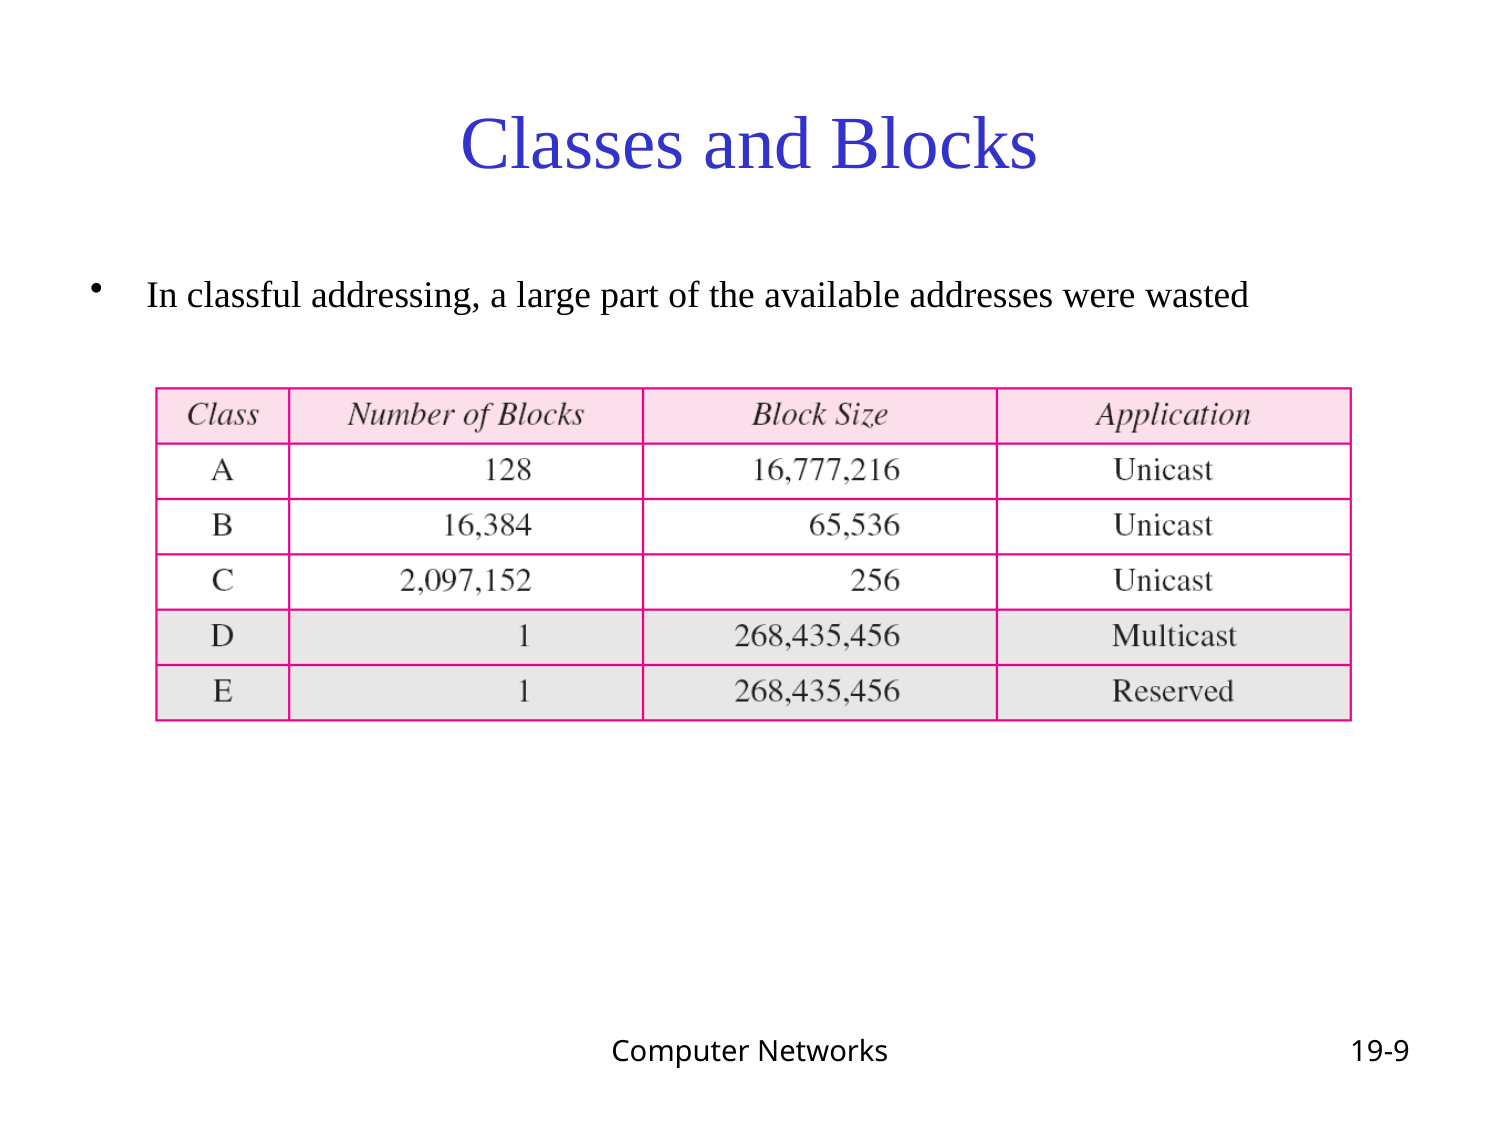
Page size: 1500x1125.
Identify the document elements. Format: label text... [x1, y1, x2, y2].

slide_number 19-9 [1074, 1024, 1426, 1103]
title Classes and Blocks [75, 45, 1425, 233]
picture [141, 374, 1372, 736]
footer Computer Networks [512, 1024, 988, 1103]
list In classful addressing, a large part of the available addresses were wasted [75, 262, 1425, 421]
